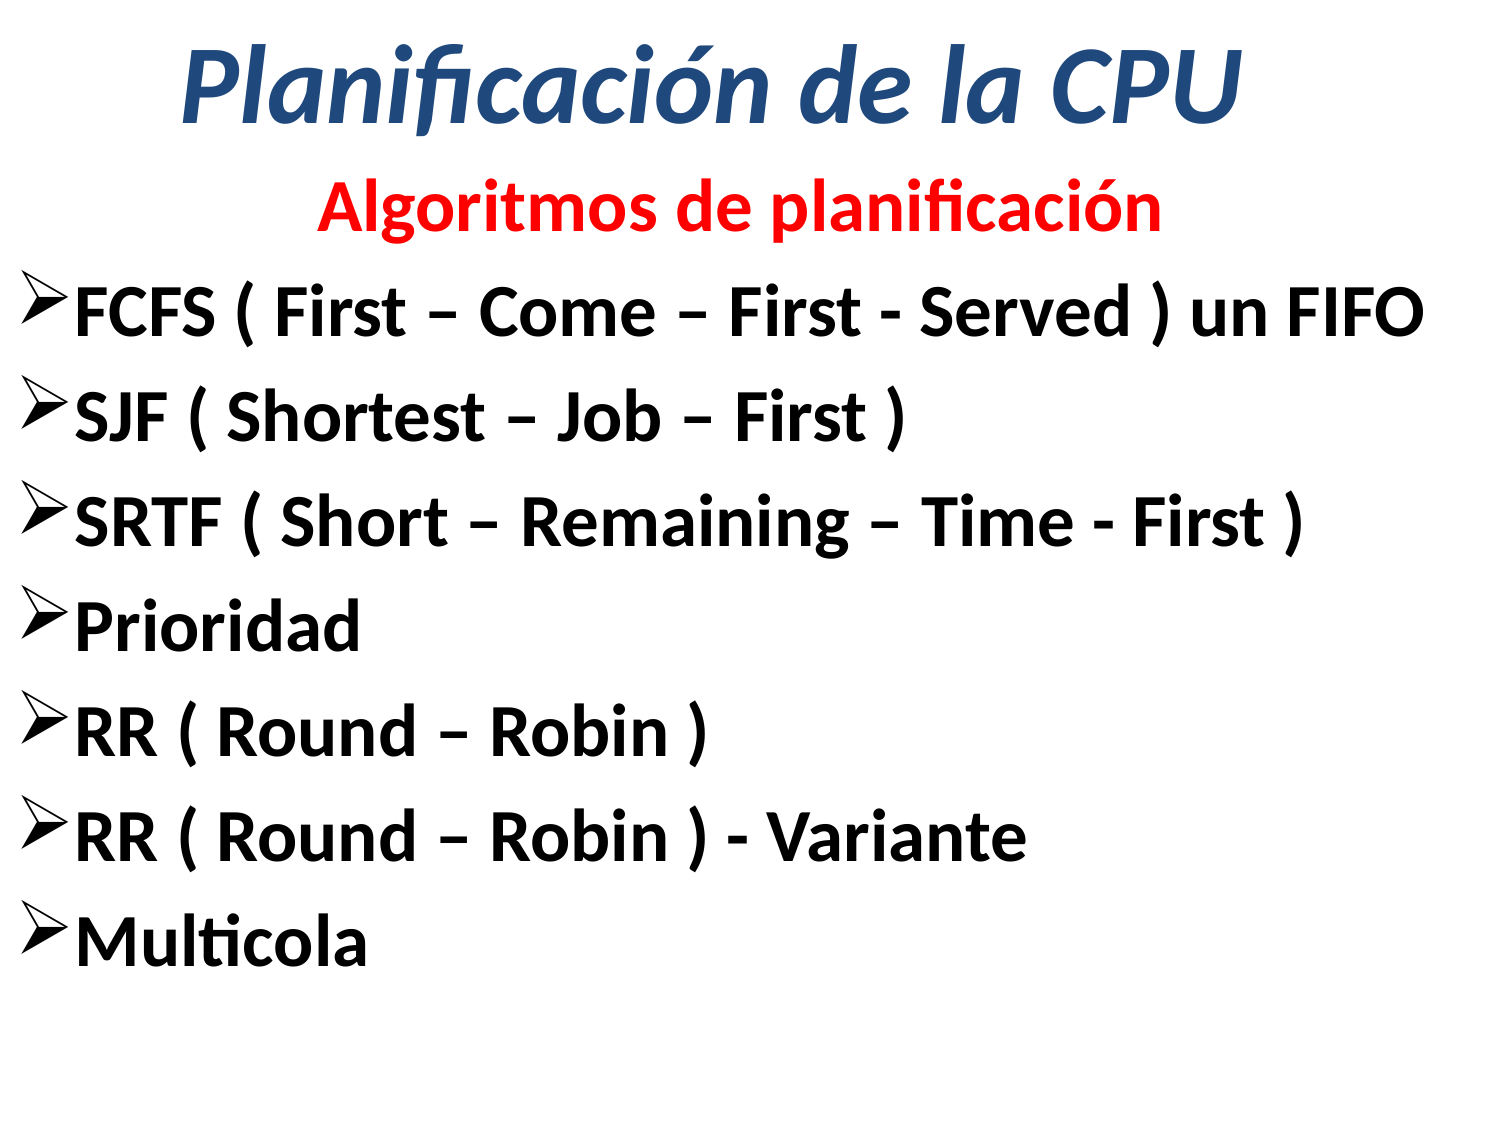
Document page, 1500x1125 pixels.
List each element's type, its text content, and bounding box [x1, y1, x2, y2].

list Algoritmos de planificación FCFS ( First – Come – First - Served ) un FIFO SJF ( Shortest – Job – First ) SRTF ( Short – Remaining – Time - First ) Prioridad RR ( Round – Robin ) RR ( Round – Robin ) - Variante Multicola [0, 148, 1483, 1125]
title Planificación de la CPU [0, 19, 1424, 138]
